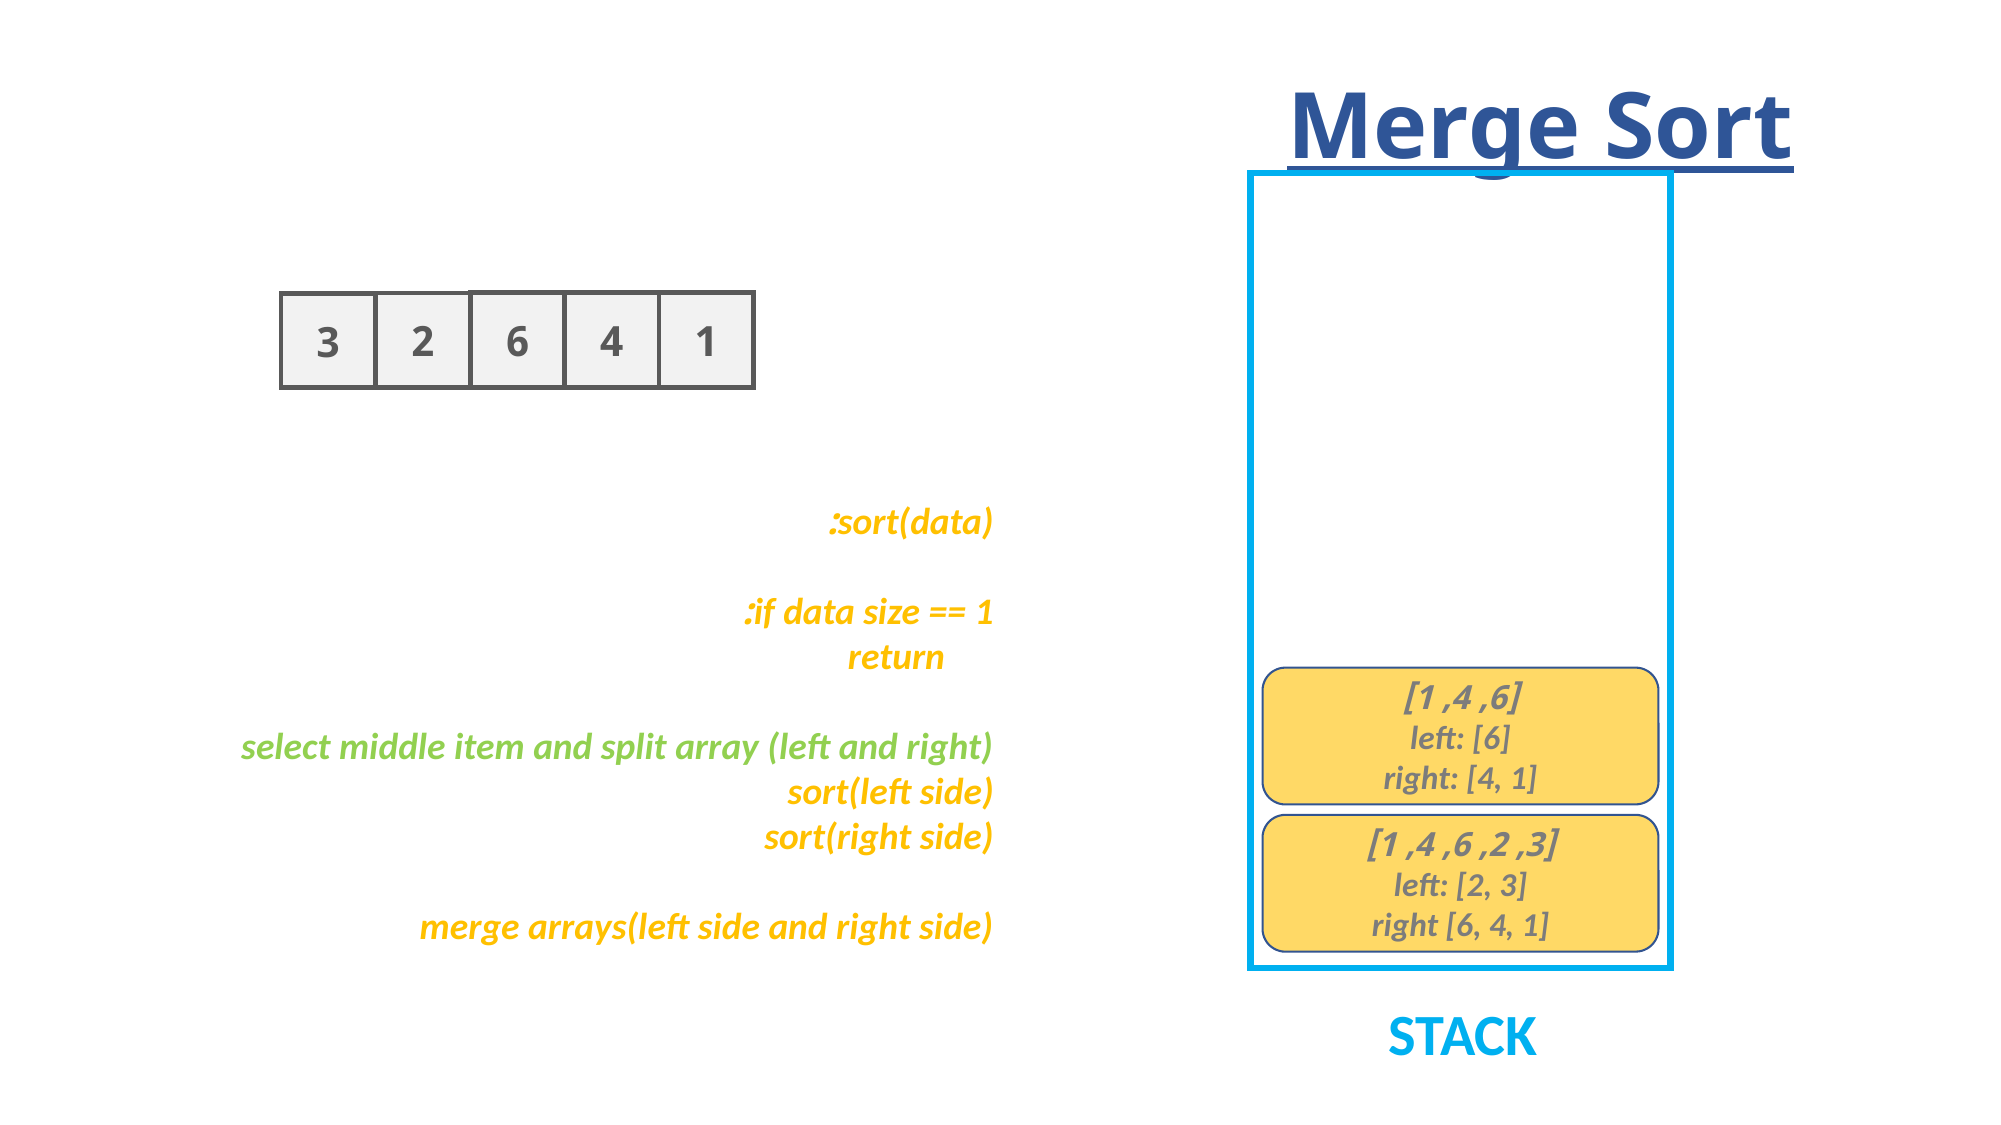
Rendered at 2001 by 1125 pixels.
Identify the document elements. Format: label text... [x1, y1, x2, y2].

text_box 1 [658, 292, 755, 388]
text_box 3 [280, 292, 377, 389]
text_box 6 [469, 292, 564, 388]
text_box [3, 2, 6, 4, 1] left: [2, 3] right [6, 4, 1] [1261, 813, 1660, 953]
text_box sort(data): if data size == 1: return select middle item and split array (left and right) sort(left side) sort(right side) merge arrays(left side and right side) [226, 490, 1009, 955]
text_box STACK [1368, 989, 1552, 1074]
text_box 2 [375, 292, 469, 388]
title Merge Sort [83, 20, 1809, 238]
text_box 4 [564, 292, 658, 388]
text_box [1249, 172, 1672, 969]
text_box [6, 4, 1] left: [6] right: [4, 1] [1261, 666, 1660, 806]
